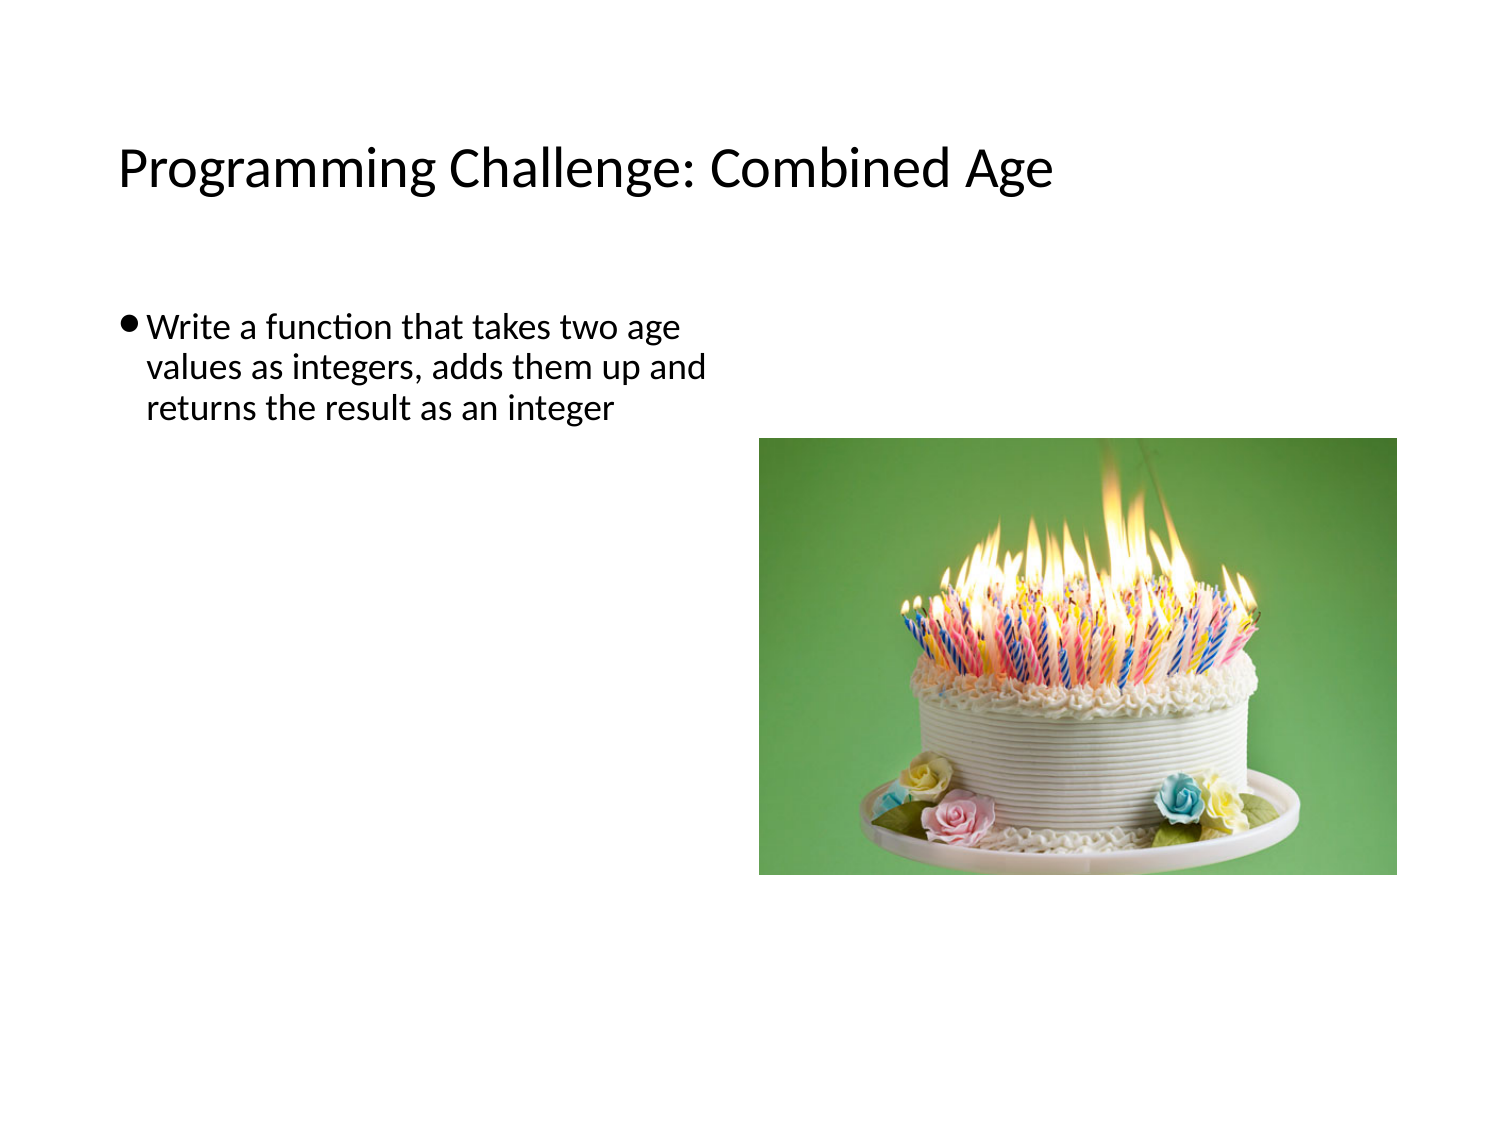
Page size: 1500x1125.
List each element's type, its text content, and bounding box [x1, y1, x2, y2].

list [759, 438, 1398, 875]
title Programming Challenge: Combined Age [103, 59, 1397, 278]
list Write a function that takes two age values as integers, adds them up and returns the result as an integer [103, 299, 741, 1014]
